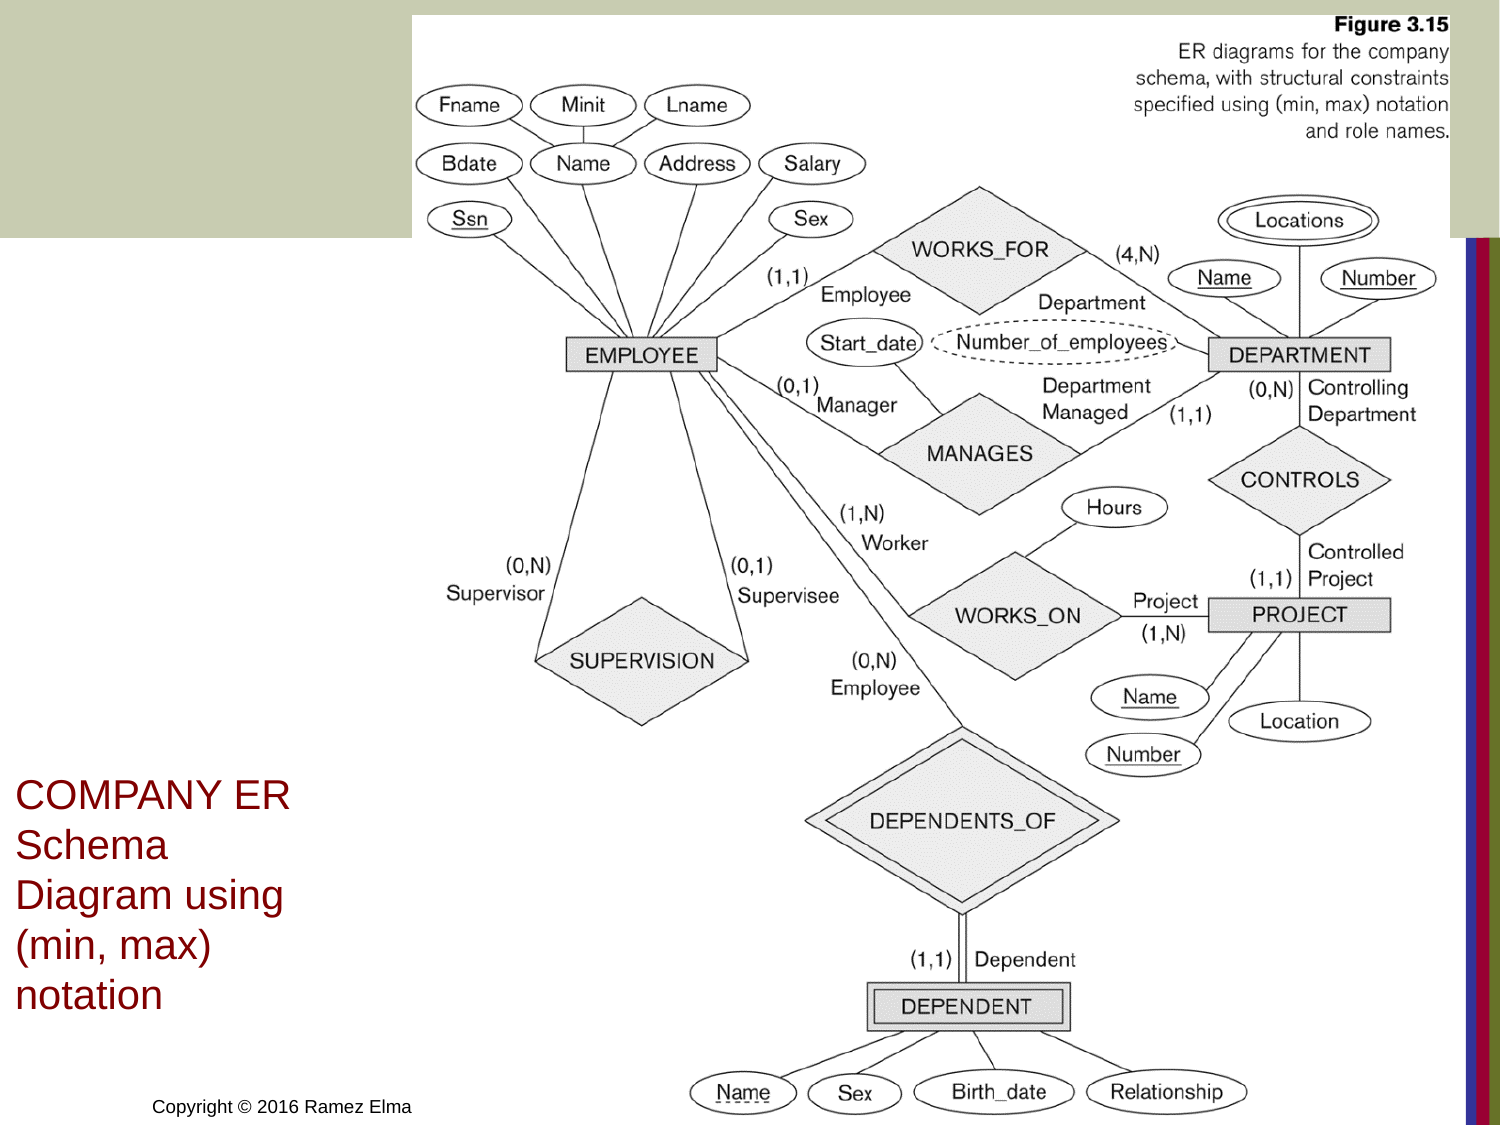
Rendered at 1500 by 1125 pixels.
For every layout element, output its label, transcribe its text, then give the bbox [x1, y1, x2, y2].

title COMPANY ER Schema Diagram using (min, max) notation [0, 499, 353, 1026]
picture [412, 15, 1451, 1117]
